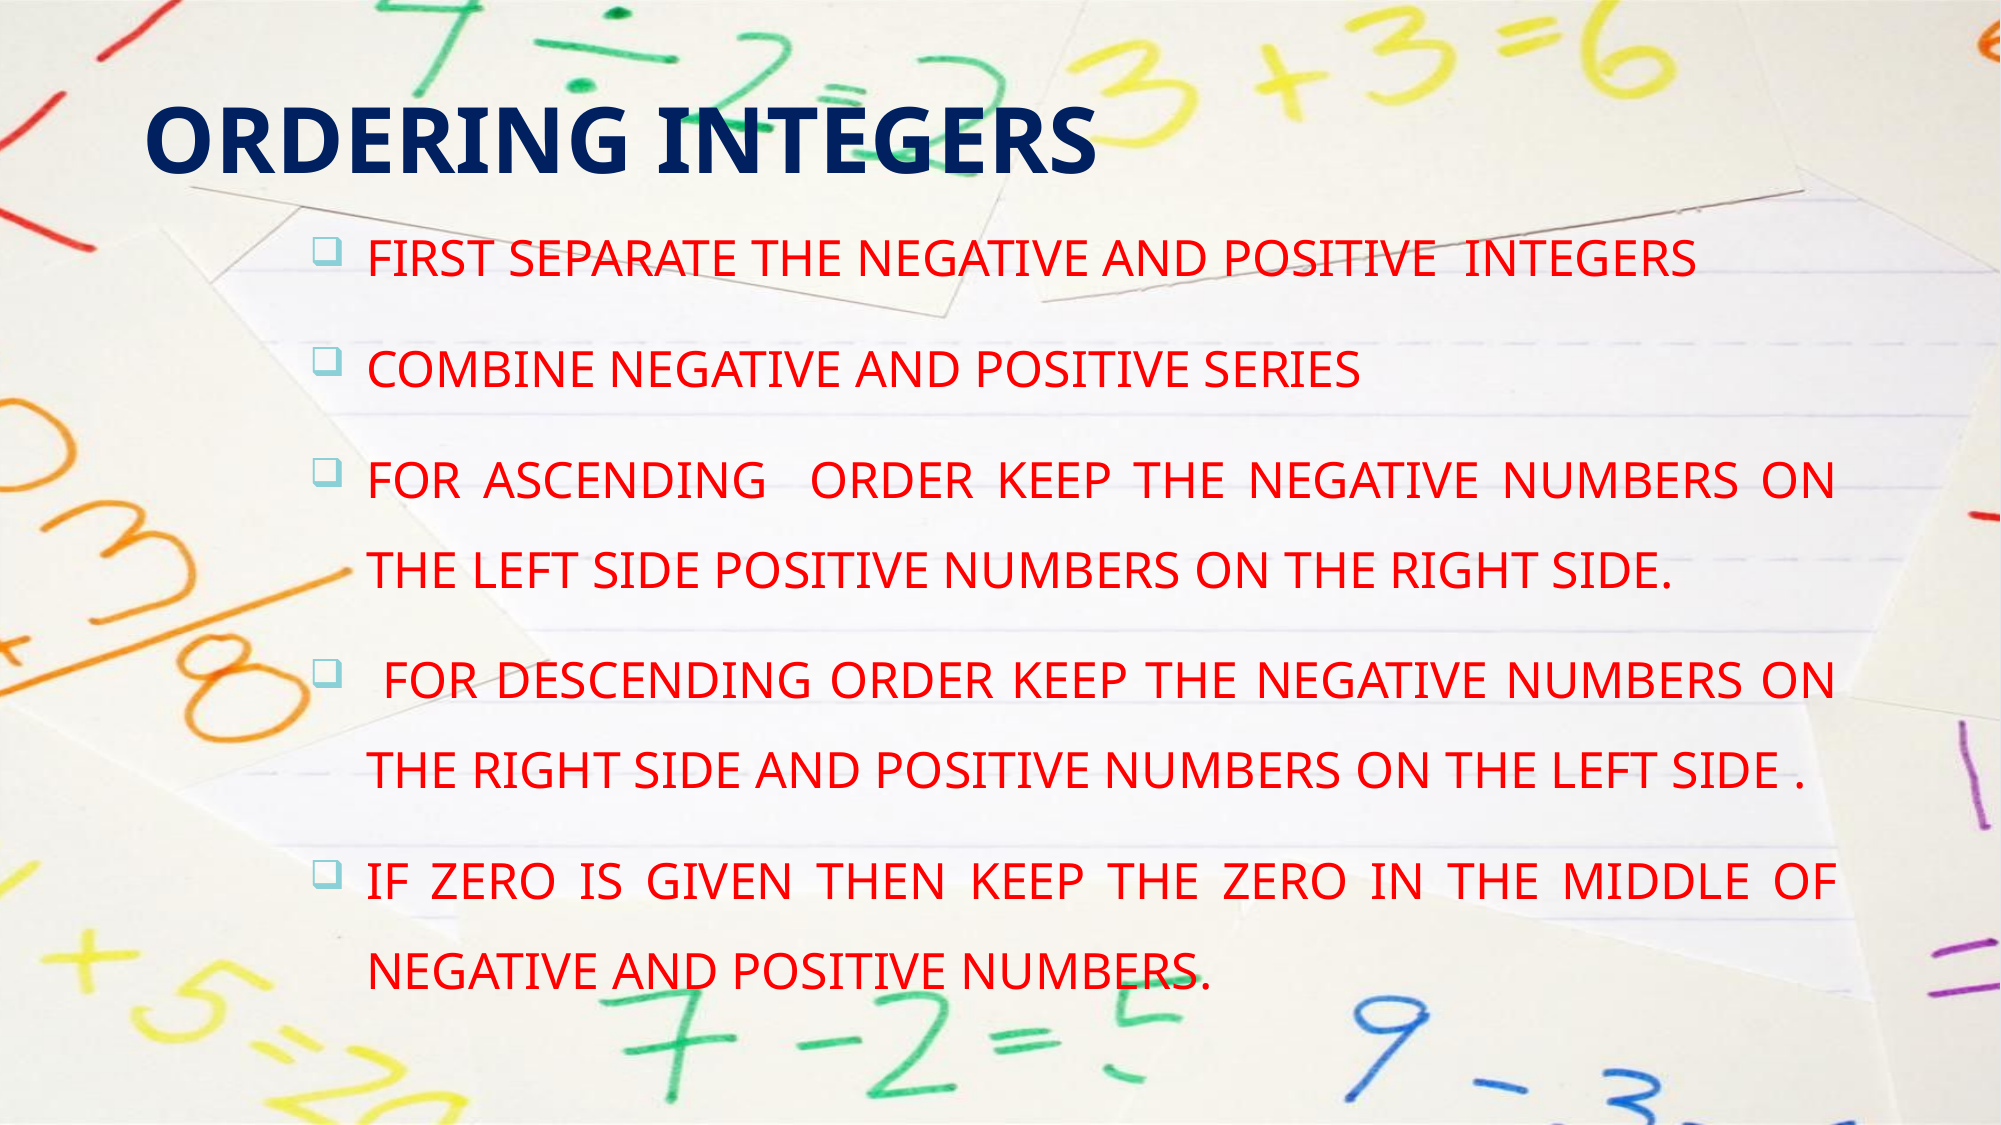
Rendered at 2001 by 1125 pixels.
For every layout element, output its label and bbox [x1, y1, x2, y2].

list [0, 0, 2000, 1125]
